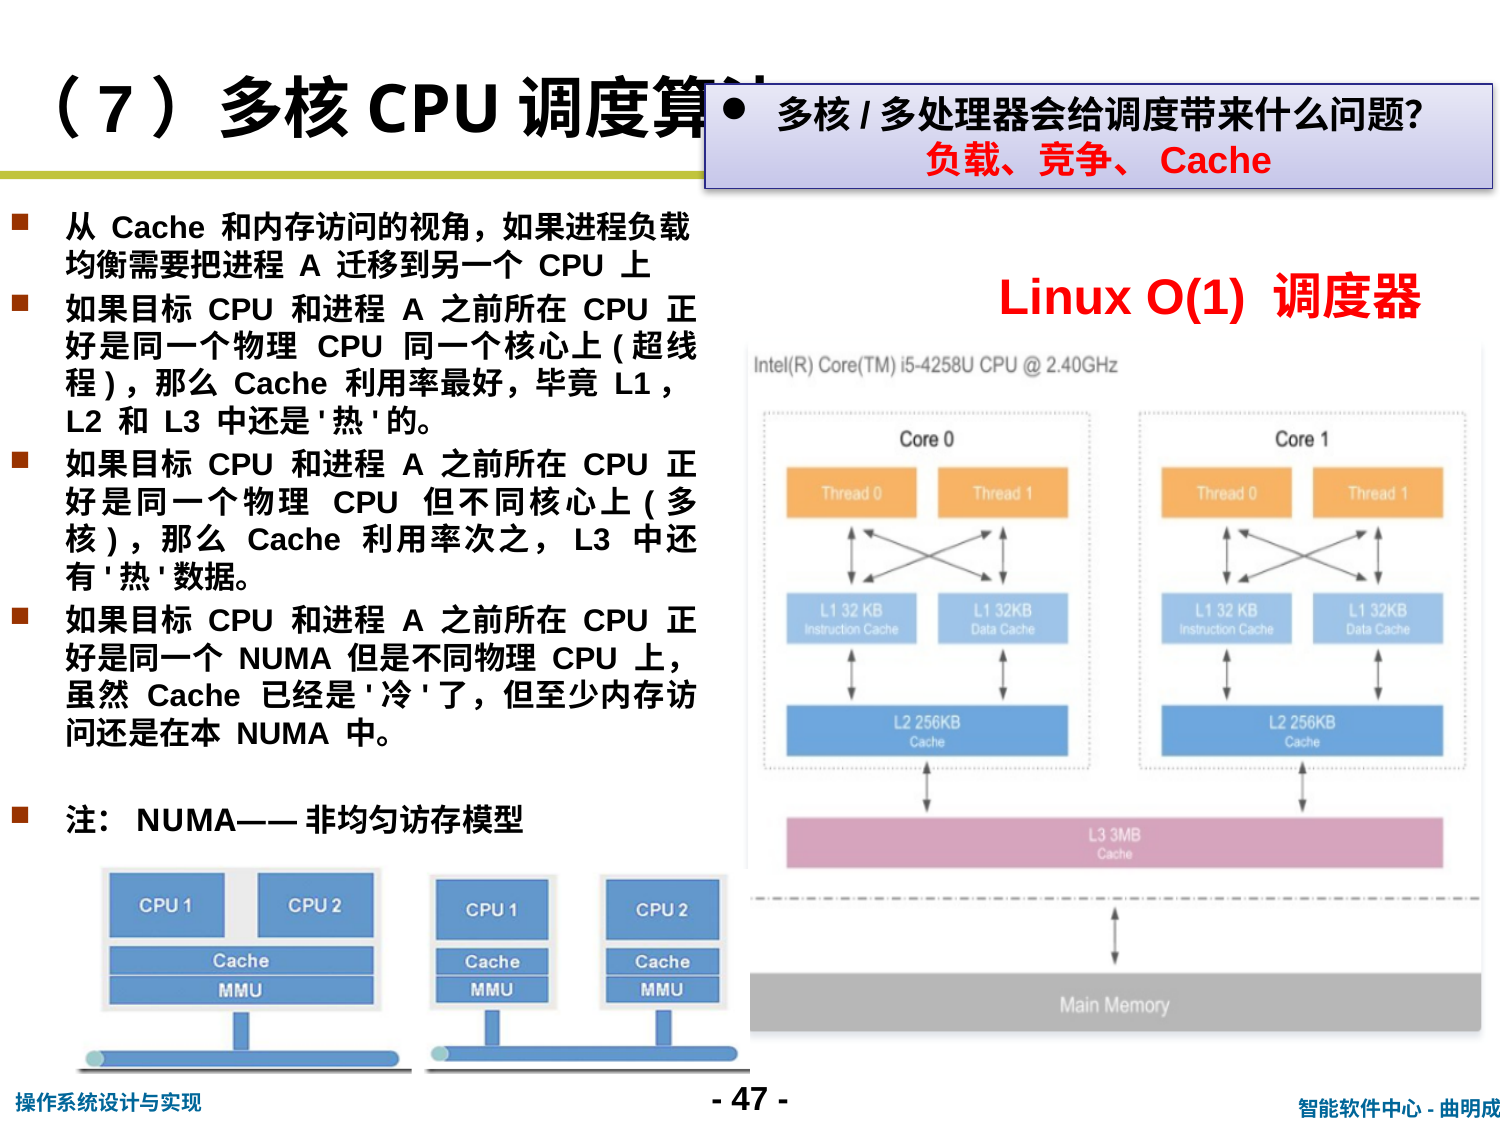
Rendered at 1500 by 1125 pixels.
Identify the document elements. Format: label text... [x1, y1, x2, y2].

text_box 多核/多处理器会给调度带来什么问题？ 负载、竞争、Cache [704, 83, 1493, 189]
title （7）多核CPU调度算法 [0, 50, 1500, 161]
picture [74, 862, 412, 1074]
list 从 Cache 和内存访问的视角，如果进程负载均衡需要把进程 A 迁移到另一个 CPU 上 如果目标 CPU 和进程 A 之前所在 CPU 正好是同一个物理 CPU 同一个核心上(超线程)，那么 Cache 利用率最好，毕竟 L1，L2 和 L3 中还是'热'的。 如果目标 CPU 和进程 A 之前所在 CPU 正好是同一个物理 CPU 但不同核心上(多核)，那么 Cache 利用率次之，L3 中还有'热'数据。 如果目标 CPU 和进程 A 之前所在 CPU 正好是同一个 NUMA 但是不同物理 CPU 上，虽然 Cache 已经是'冷'了，但至少内存访问还是在本 NUMA 中。 注：NUMA——非均匀访存模型 [0, 200, 713, 1119]
picture [423, 324, 1488, 1074]
text_box Linux O(1) 调度器 [983, 257, 1437, 323]
